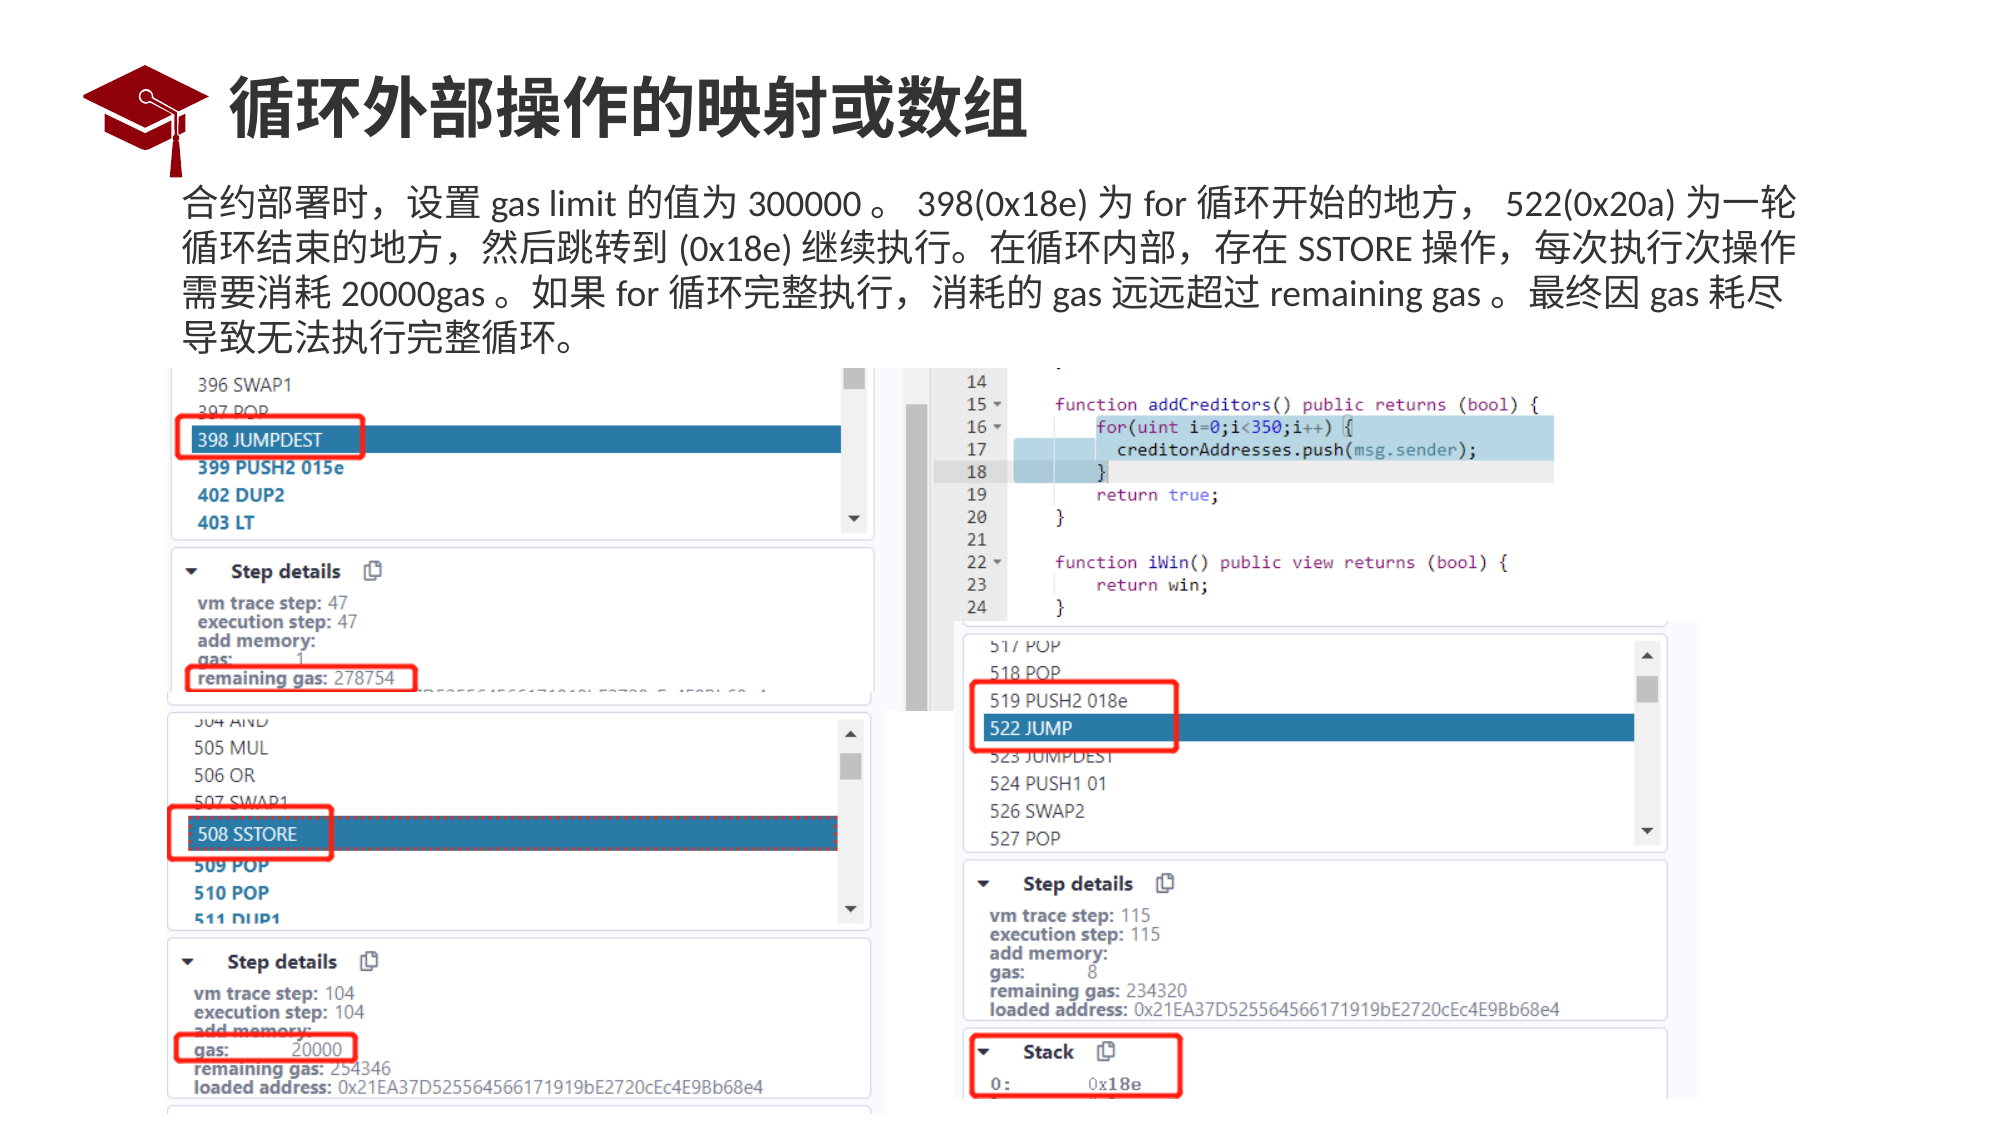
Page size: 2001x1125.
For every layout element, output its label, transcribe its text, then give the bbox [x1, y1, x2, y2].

picture [166, 368, 1697, 1114]
title 循环外部操作的映射或数组 [213, 55, 1406, 168]
text_box 合约部署时，设置gas limit的值为300000。398(0x18e)为for循环开始的地方，522(0x20a)为一轮循环结束的地方，然后跳转到(0x18e)继续执行。在循环内部，存在SSTORE操作，每次执行次操作需要消耗20000gas。如果for循环完整执行，消耗的gas远远超过remaining gas。最终因gas耗尽导致无法执行完整循环。 [167, 171, 1832, 367]
